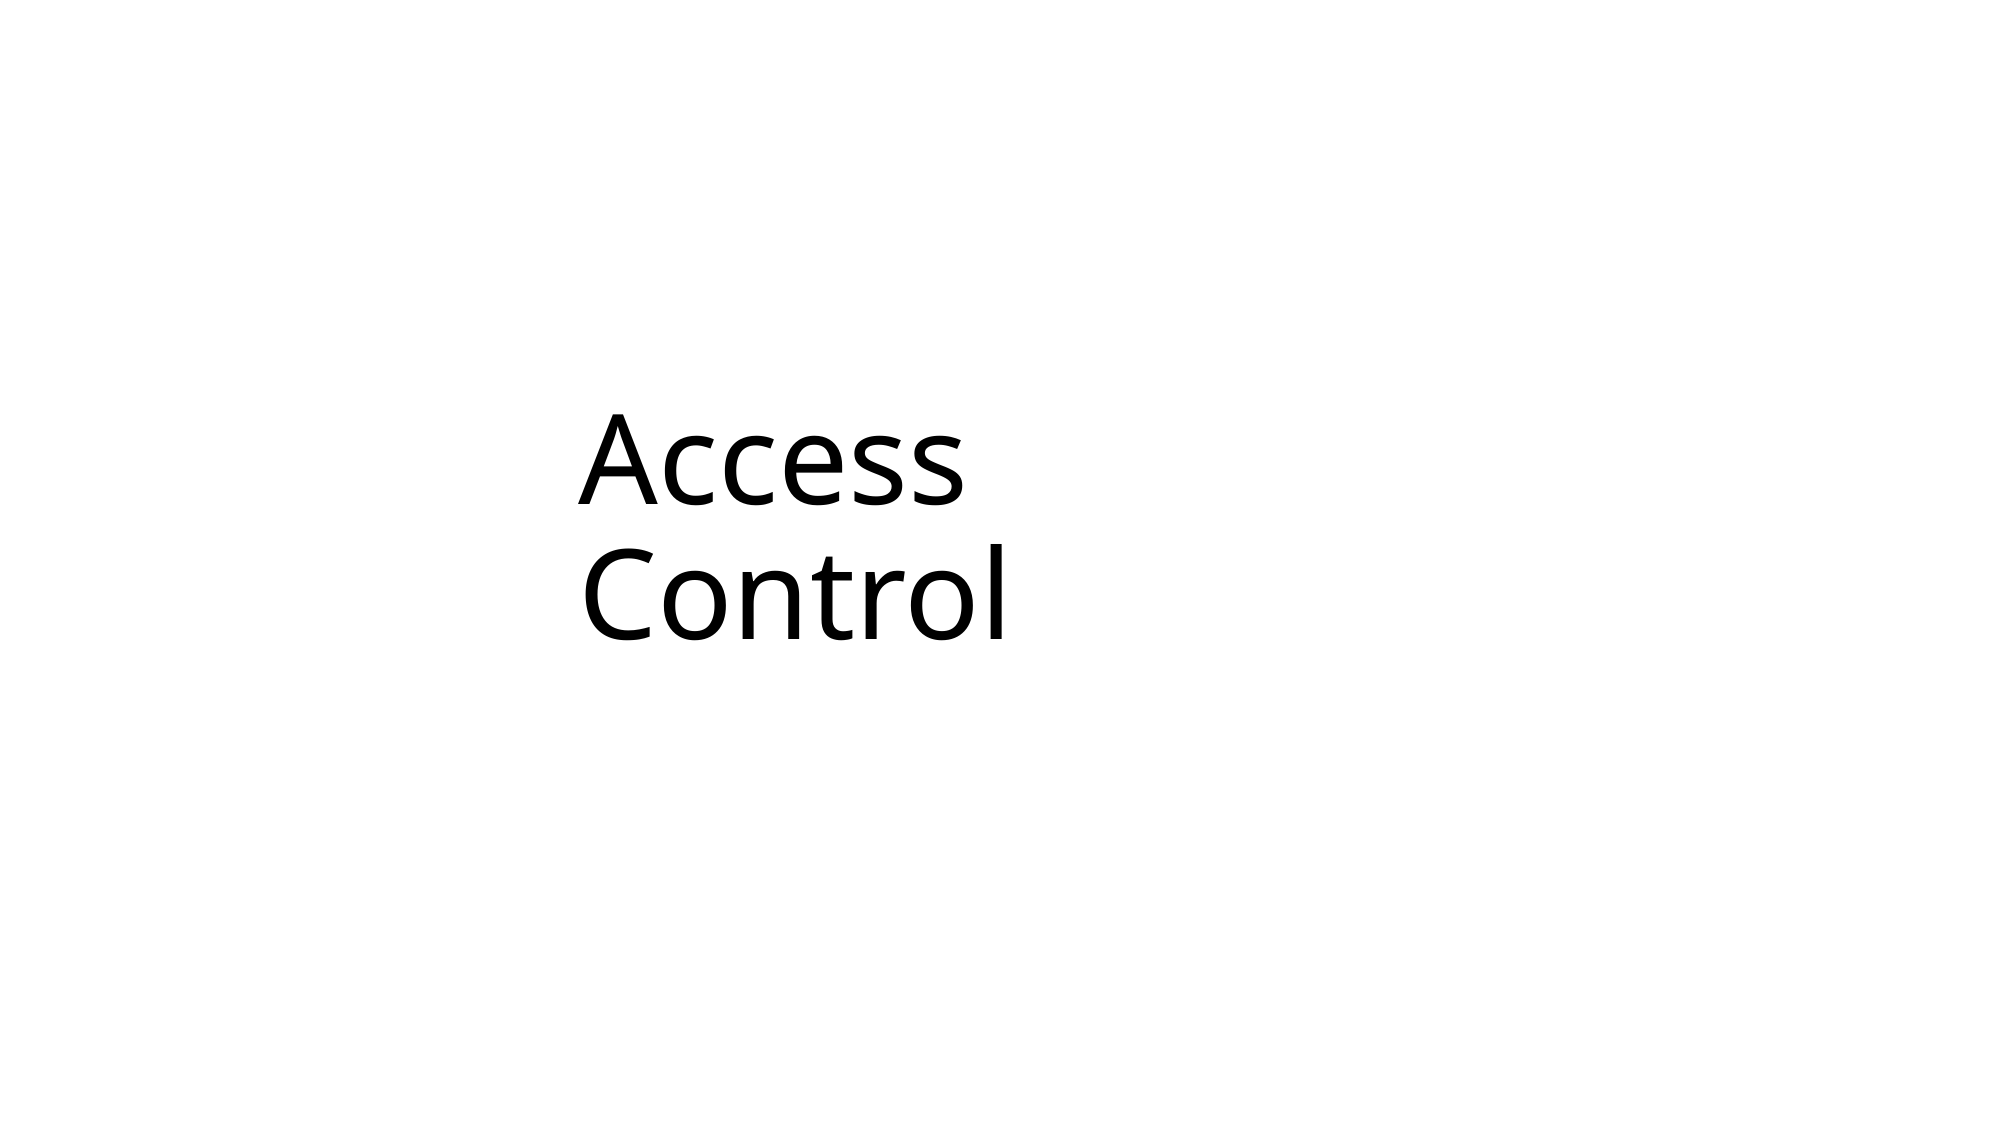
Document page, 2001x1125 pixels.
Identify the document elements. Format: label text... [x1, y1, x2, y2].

text_box Access Control [563, 426, 1418, 637]
